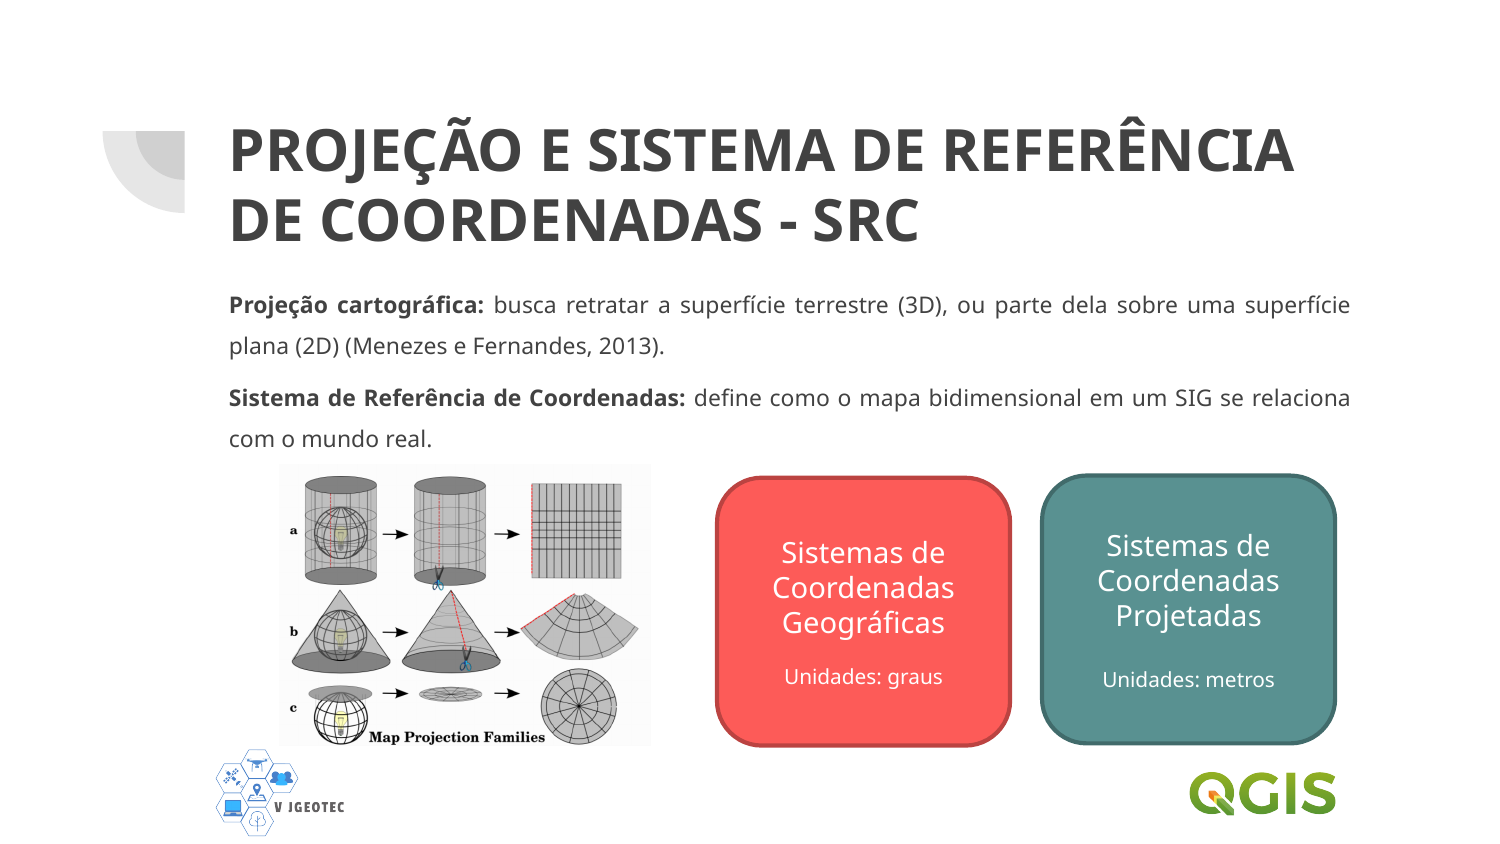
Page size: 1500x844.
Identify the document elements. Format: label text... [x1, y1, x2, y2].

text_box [213, 743, 1368, 844]
text_box Sistemas de Coordenadas Geográficas Unidades: graus [714, 475, 1013, 741]
list Projeção cartográfica: busca retratar a superfície terrestre (3D), ou parte dela sobre uma superfície plana (2D) (Menezes e Fernandes, 2013). Sistema de Referência de Coordenadas: define como o mapa bidimensional em um SIG se relaciona com o mundo real. [213, 263, 1368, 743]
picture [279, 464, 652, 746]
text_box Sistemas de Coordenadas Projetadas Unidades: metros [1039, 473, 1338, 741]
title PROJEÇÃO E SISTEMA DE REFERÊNCIA DE COORDENADAS - SRC [213, 98, 1368, 263]
